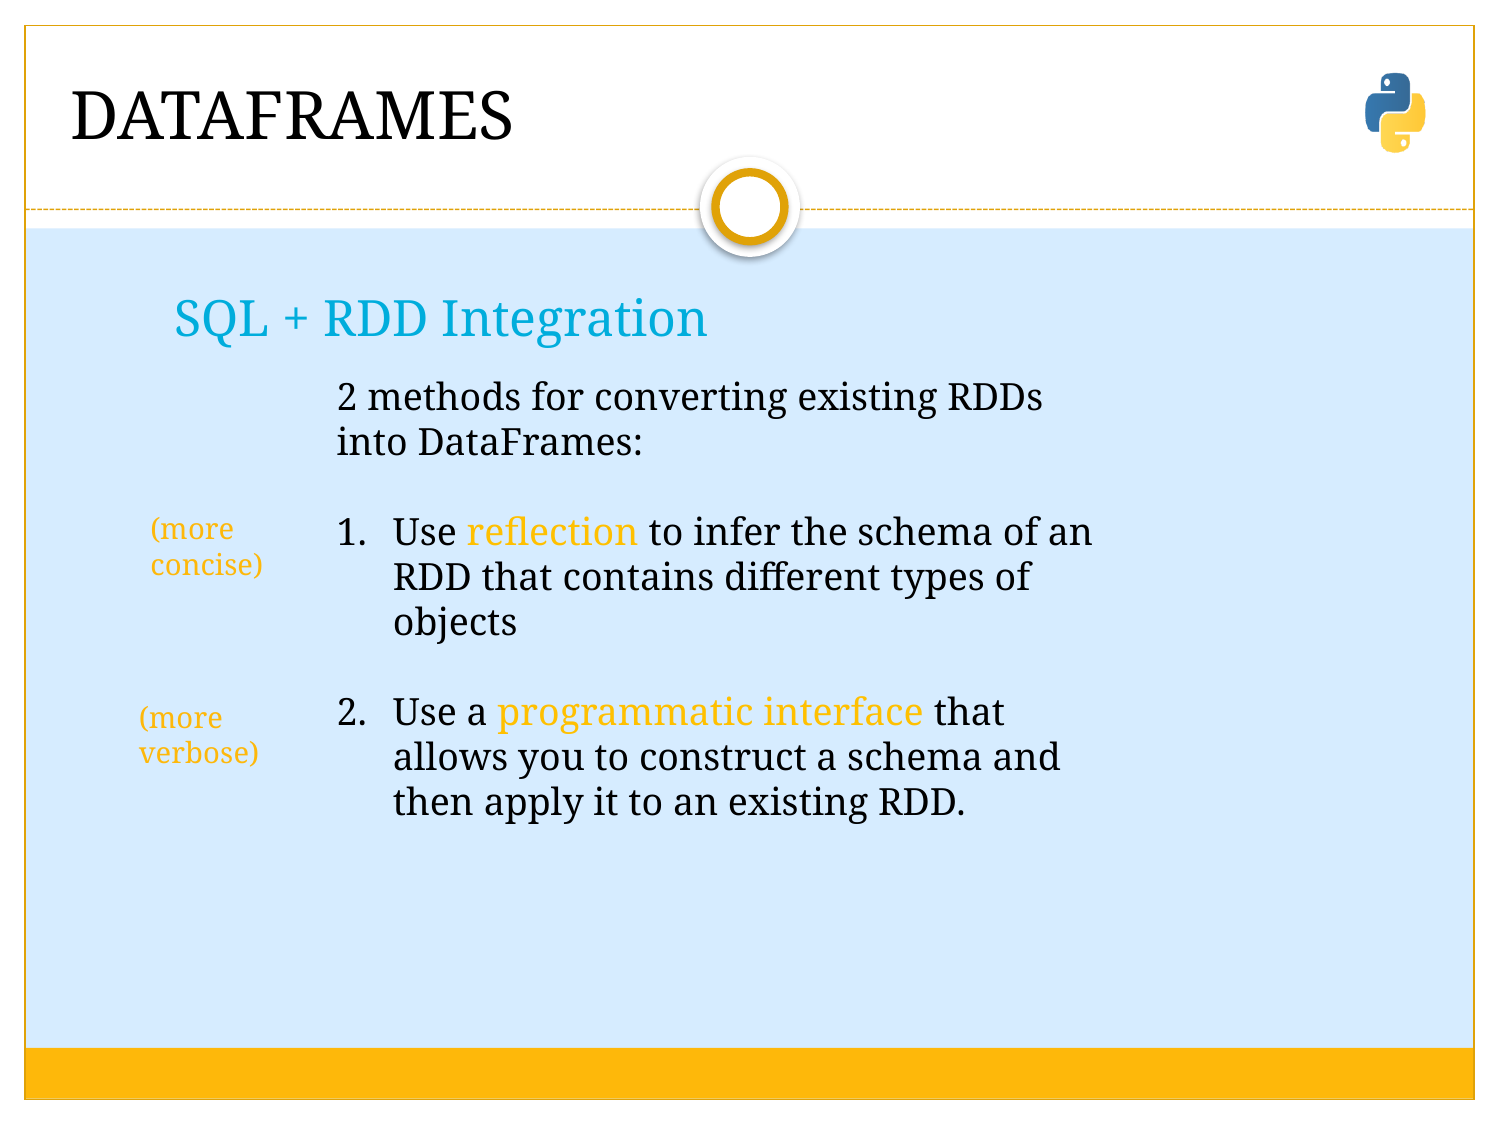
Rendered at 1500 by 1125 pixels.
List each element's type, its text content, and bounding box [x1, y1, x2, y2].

text_box 2 methods for converting existing RDDs into DataFrames: Use reflection to infer the schema of an RDD that contains different types of objects Use a programmatic interface that allows you to construct a schema and then apply it to an existing RDD. [321, 365, 1123, 920]
text_box (more verbose) [123, 692, 329, 777]
text_box SQL + RDD Integration [159, 278, 808, 354]
text_box (more concise) [135, 503, 340, 589]
text_box Dataframes [55, 65, 1069, 178]
picture [1359, 65, 1431, 161]
